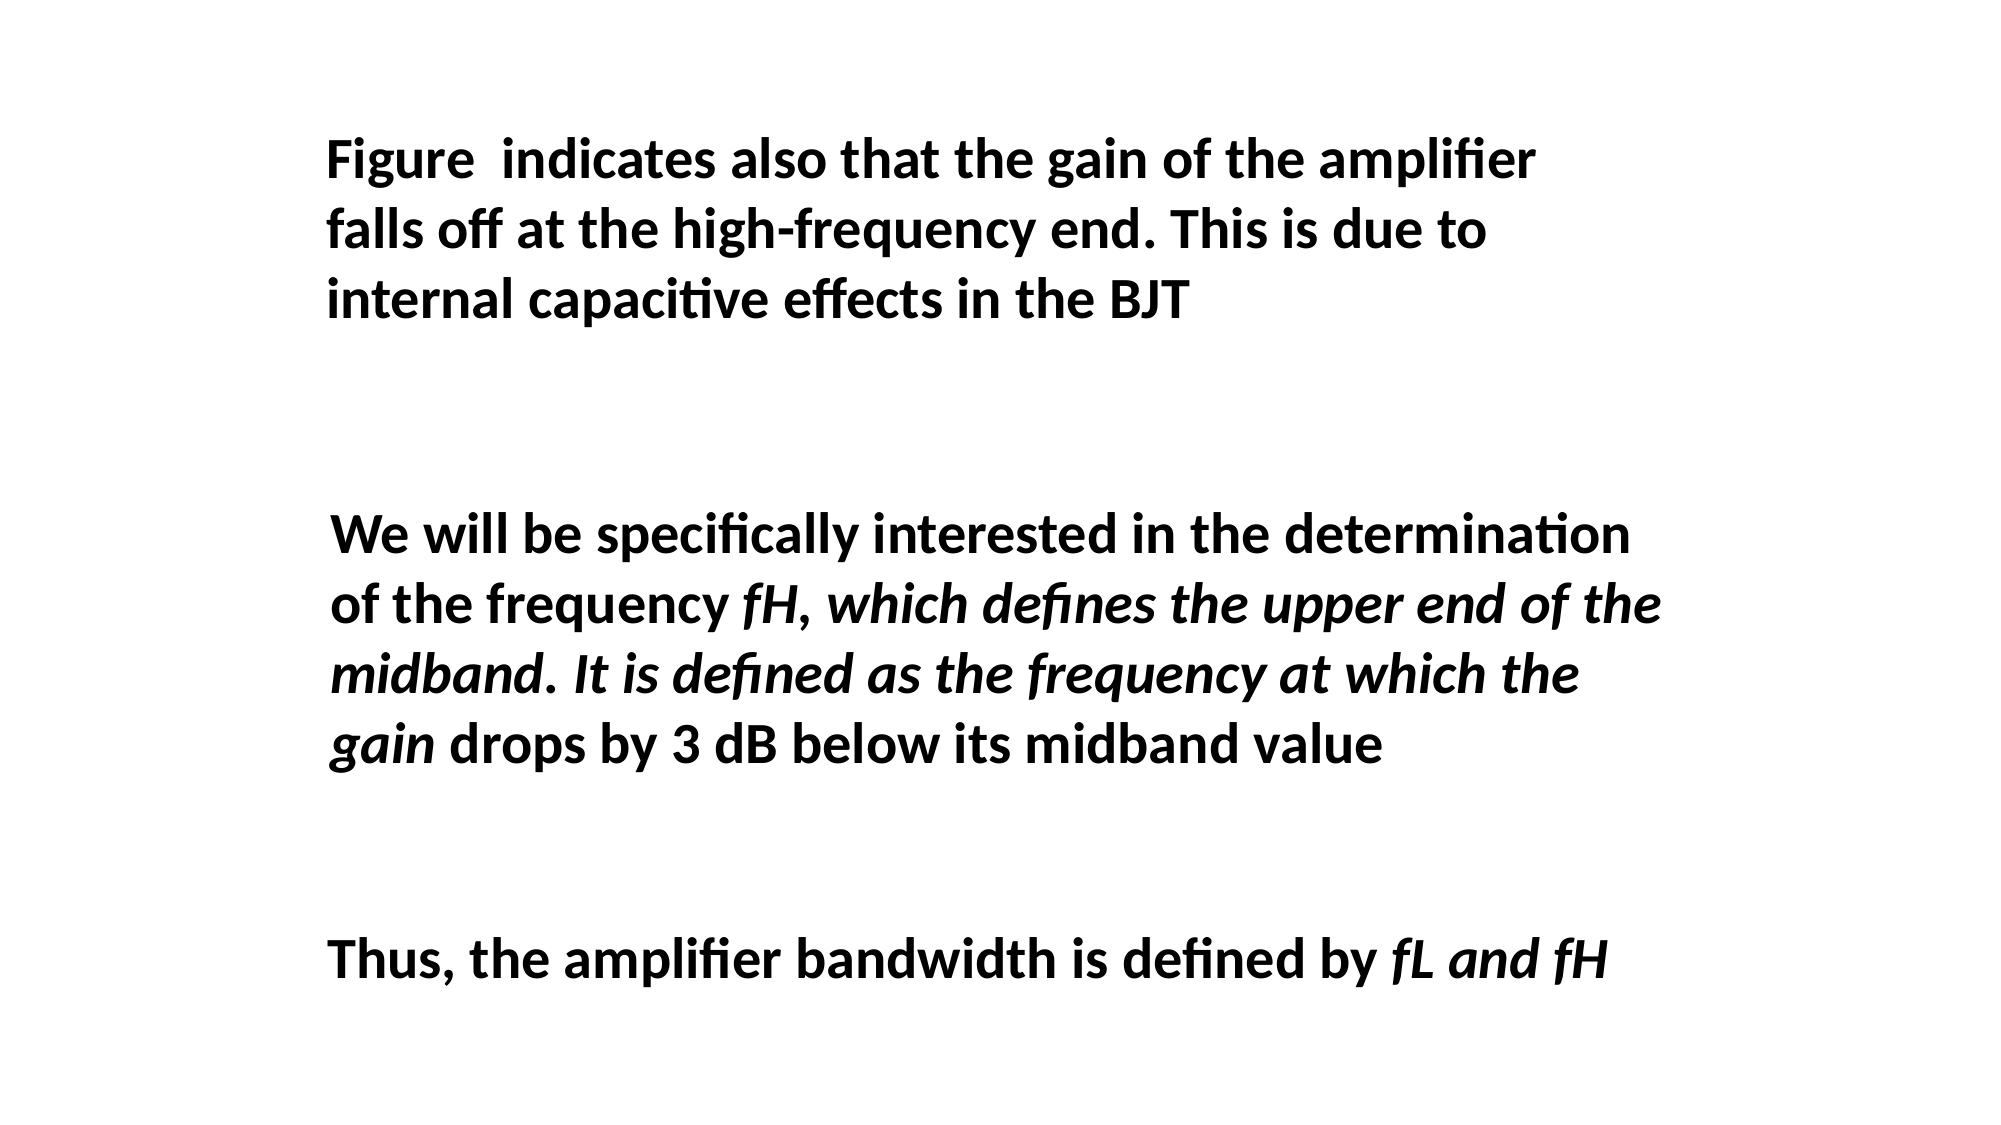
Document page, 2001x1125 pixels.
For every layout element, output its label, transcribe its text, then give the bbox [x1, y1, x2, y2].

text_box We will be specifically interested in the determination of the frequency fH, which defines the upper end of the midband. It is defined as the frequency at which the gain drops by 3 dB below its midband value [315, 487, 1703, 783]
text_box Figure indicates also that the gain of the amplifier falls off at the high-frequency end. This is due to internal capacitive effects in the BJT [311, 112, 1599, 338]
text_box Thus, the amplifier bandwidth is defined by fL and fH [312, 912, 1650, 998]
